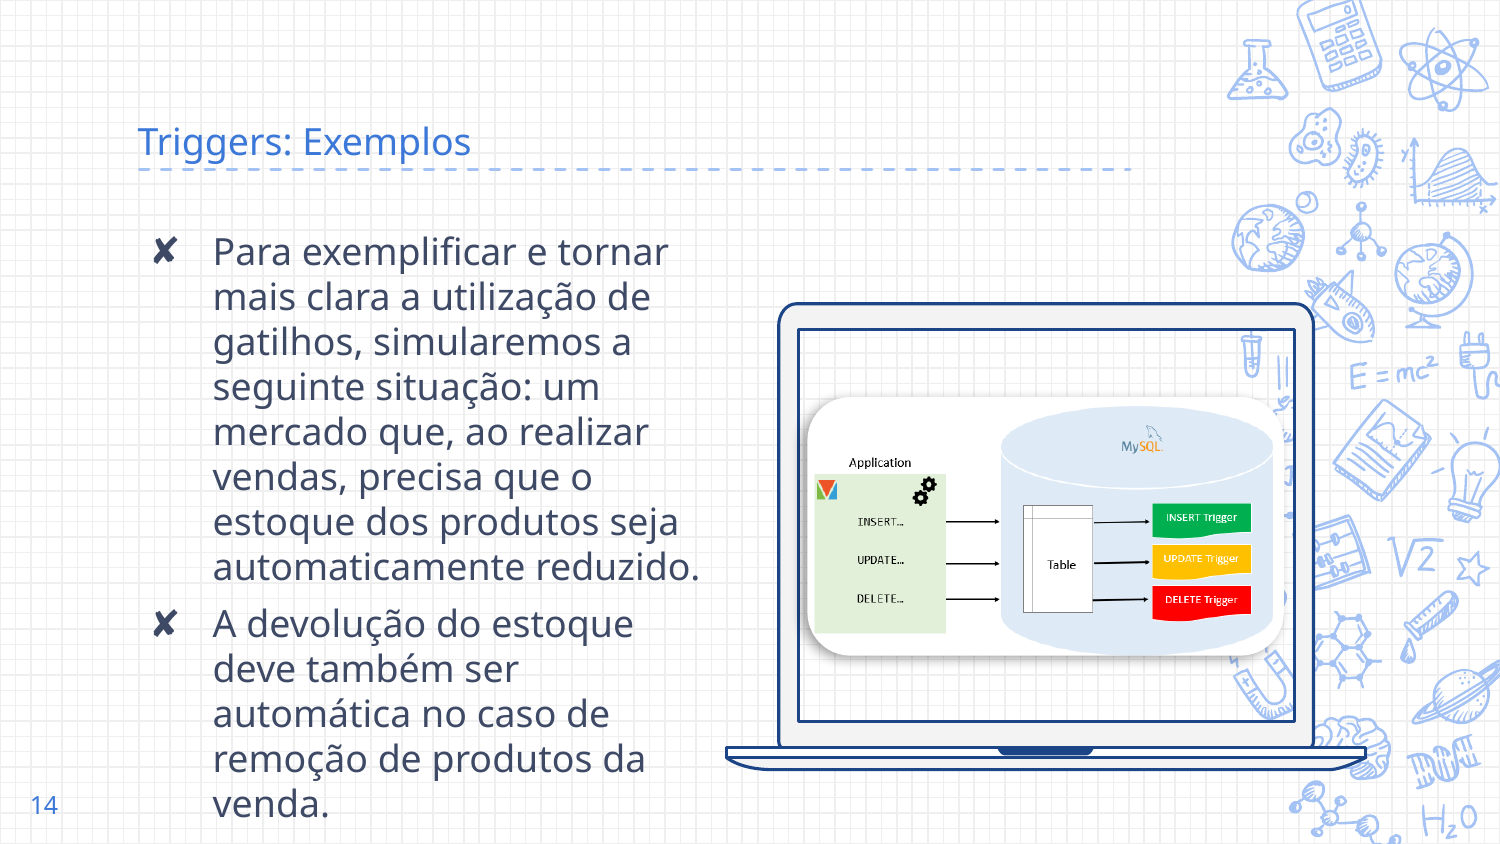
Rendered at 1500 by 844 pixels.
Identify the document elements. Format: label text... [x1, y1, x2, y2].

list Para exemplificar e tornar mais clara a utilização de gatilhos, simularemos a seguinte situação: um mercado que, ao realizar vendas, precisa que o estoque dos produtos seja automaticamente reduzido. A devolução do estoque deve também ser automática no caso de remoção de produtos da venda. [122, 212, 727, 806]
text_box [726, 303, 1367, 770]
slide_number 14 [14, 774, 105, 840]
title Triggers: Exemplos [122, 36, 1130, 178]
picture [807, 396, 1285, 656]
